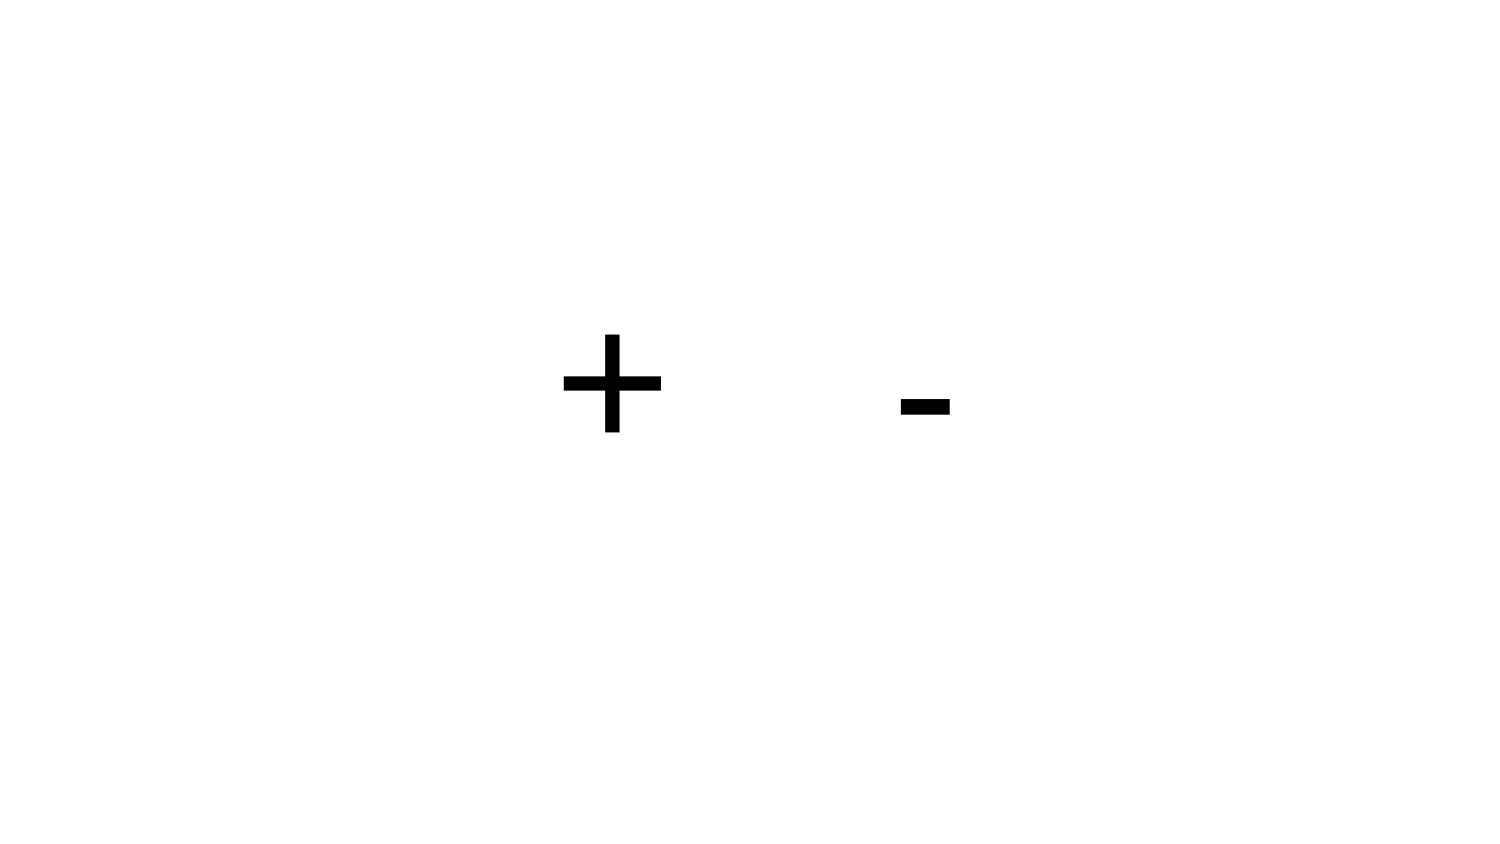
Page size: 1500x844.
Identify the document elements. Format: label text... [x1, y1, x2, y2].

text_box - [539, 245, 1267, 520]
